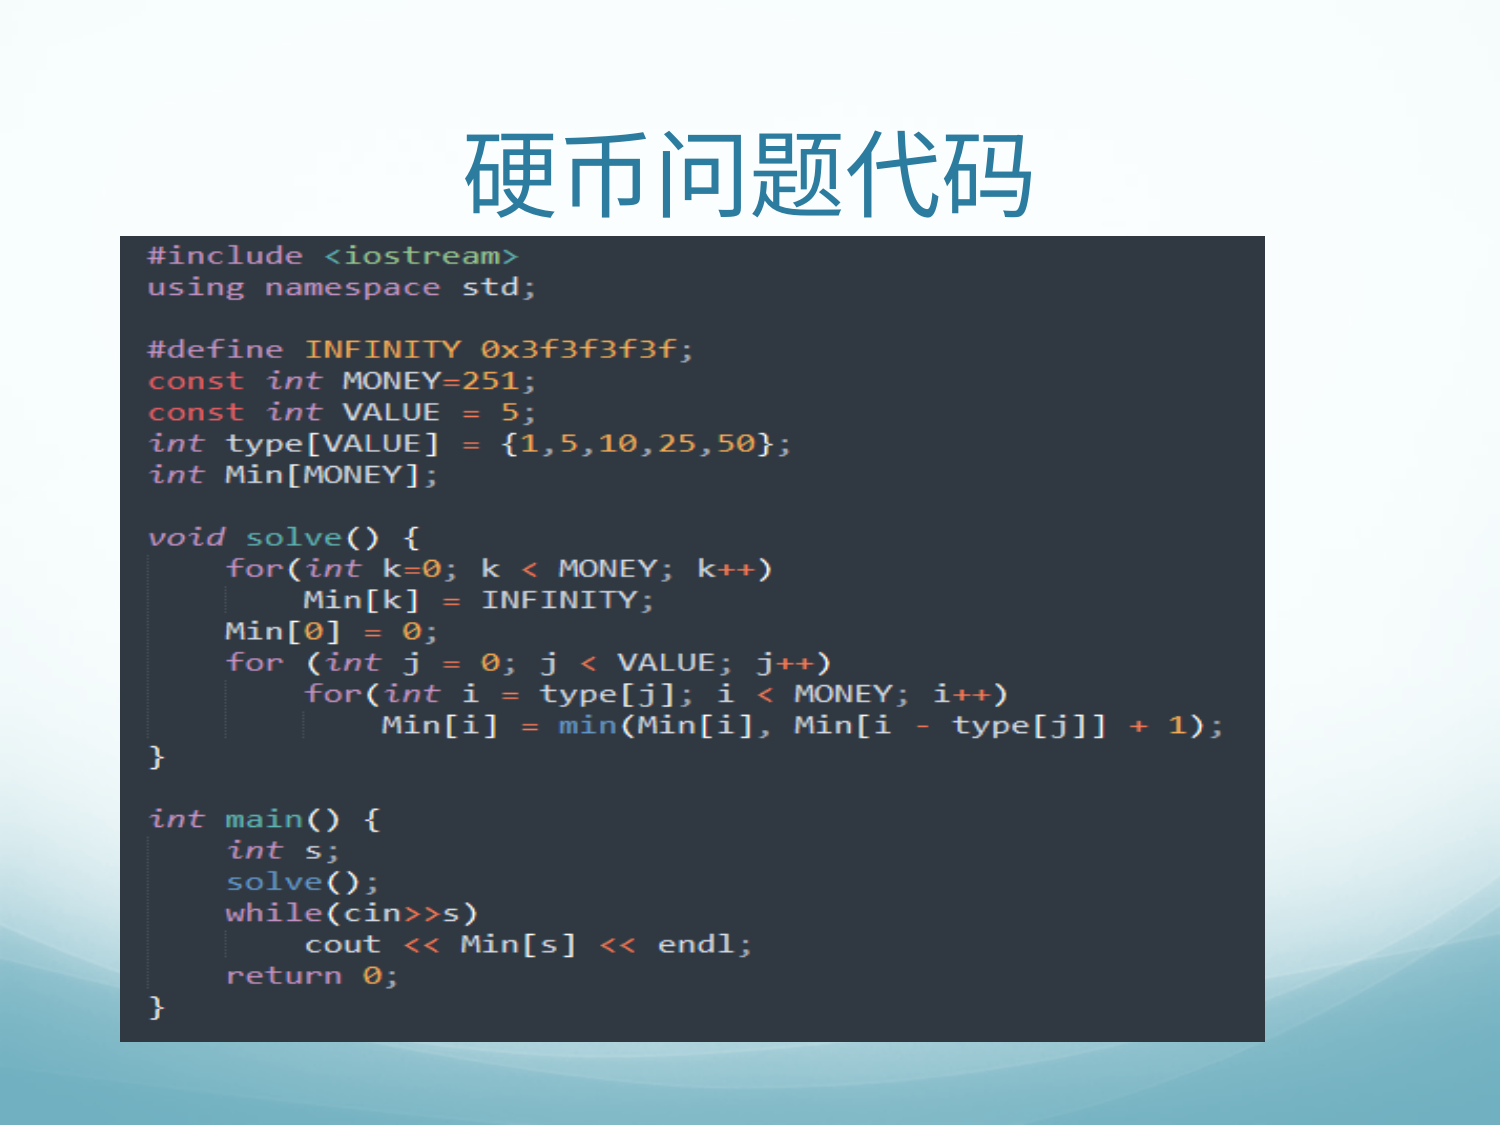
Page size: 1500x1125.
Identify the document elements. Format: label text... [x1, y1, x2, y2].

picture [119, 236, 1266, 1043]
title 硬币问题代码 [90, 17, 1410, 237]
